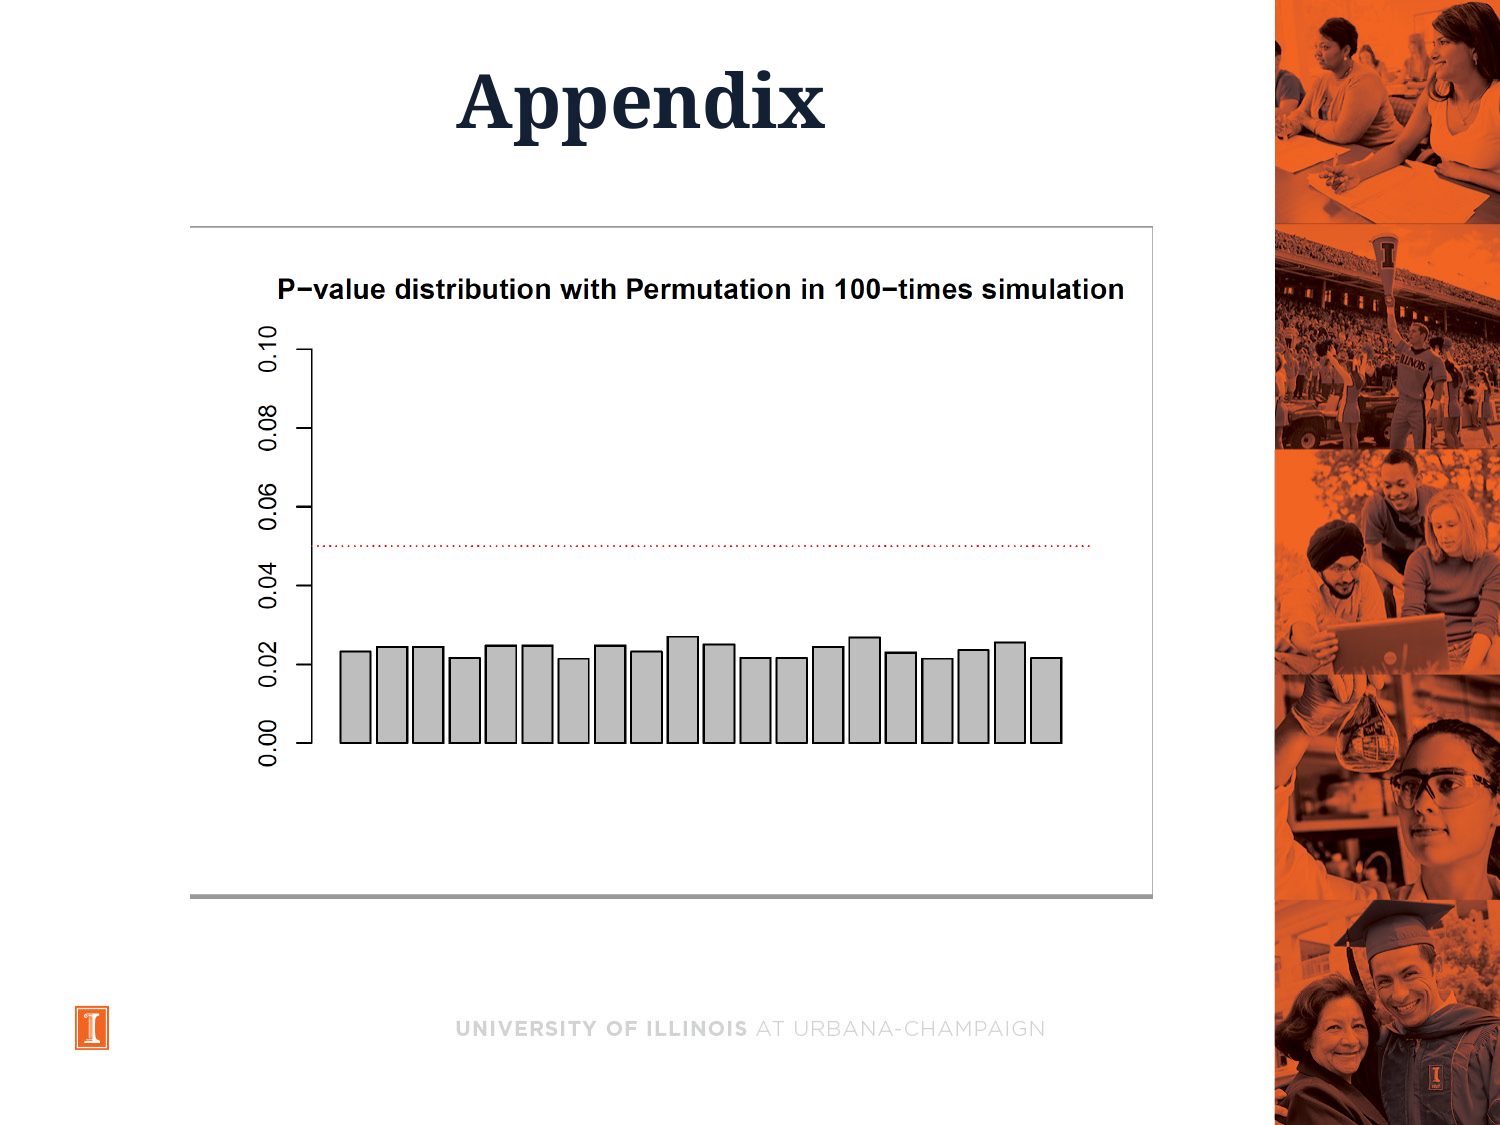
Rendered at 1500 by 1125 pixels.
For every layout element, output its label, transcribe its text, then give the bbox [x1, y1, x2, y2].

picture [0, 0, 1500, 1125]
title Appendix [106, 46, 1178, 234]
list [190, 225, 1154, 899]
